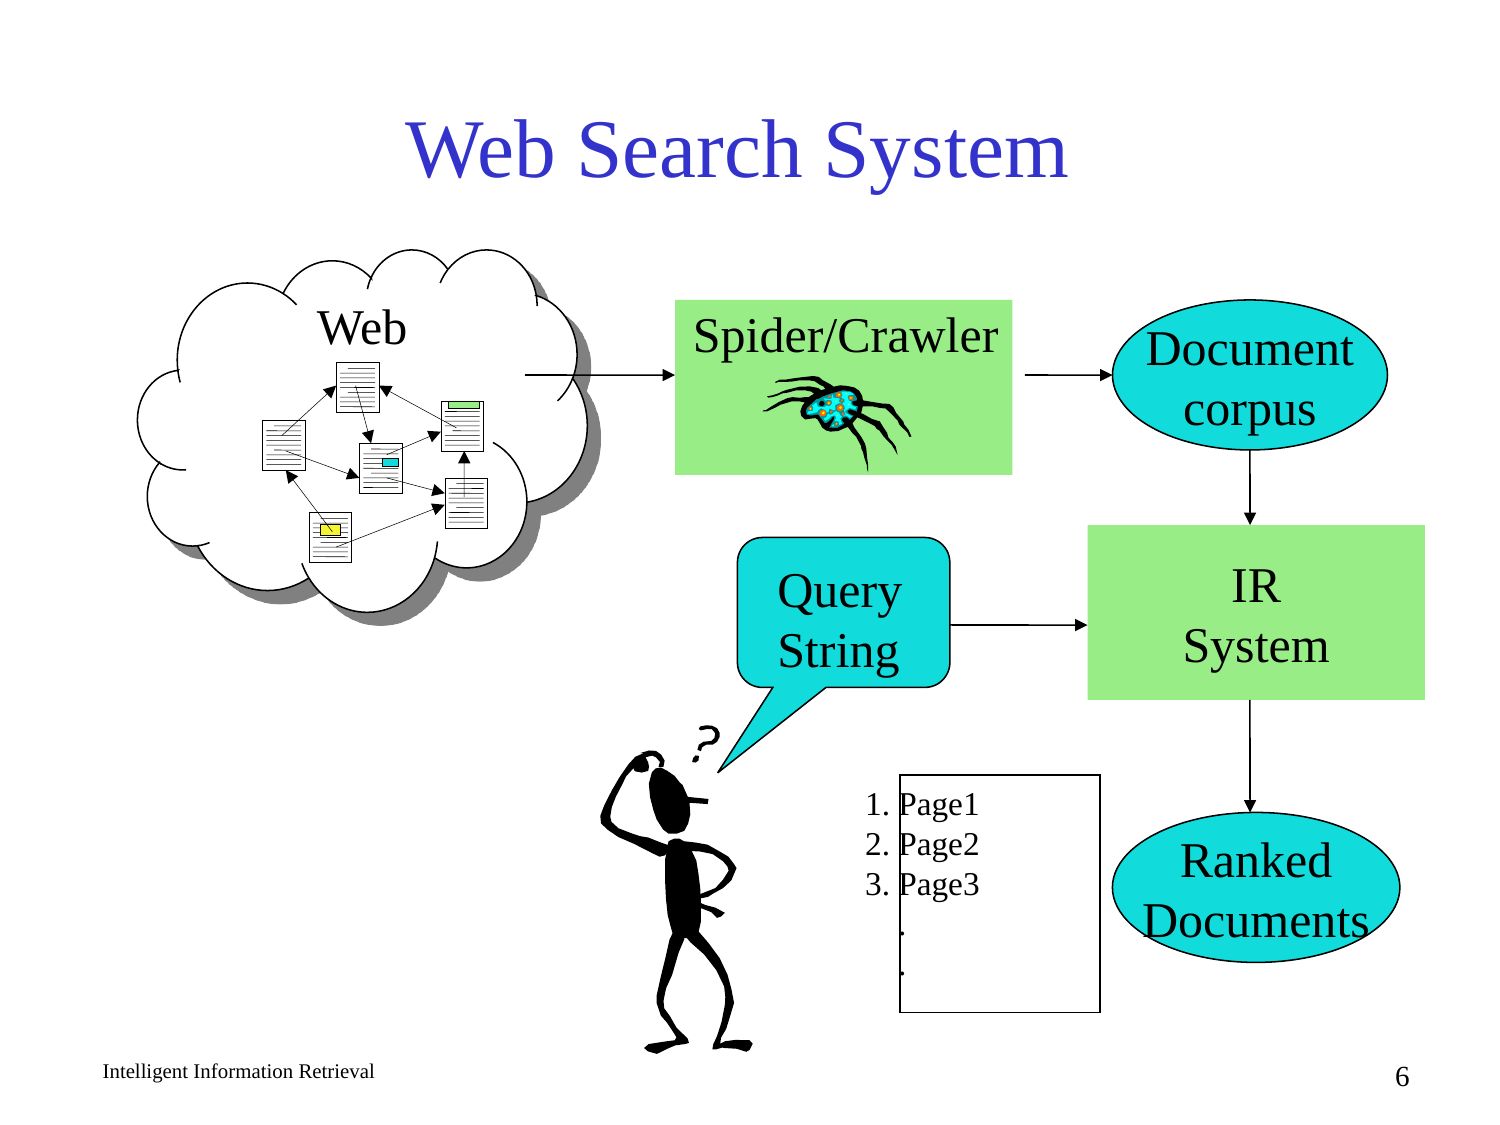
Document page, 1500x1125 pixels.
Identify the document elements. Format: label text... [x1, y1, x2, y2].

footer Intelligent Information Retrieval [87, 1049, 651, 1088]
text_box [1024, 299, 1388, 451]
title Web Search System [99, 49, 1376, 238]
slide_number 6 [1112, 1049, 1426, 1088]
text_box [599, 537, 1088, 1055]
text_box IR System [1087, 525, 1425, 700]
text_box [137, 249, 588, 613]
text_box [1243, 459, 1257, 526]
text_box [524, 294, 1016, 476]
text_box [899, 699, 1401, 1036]
